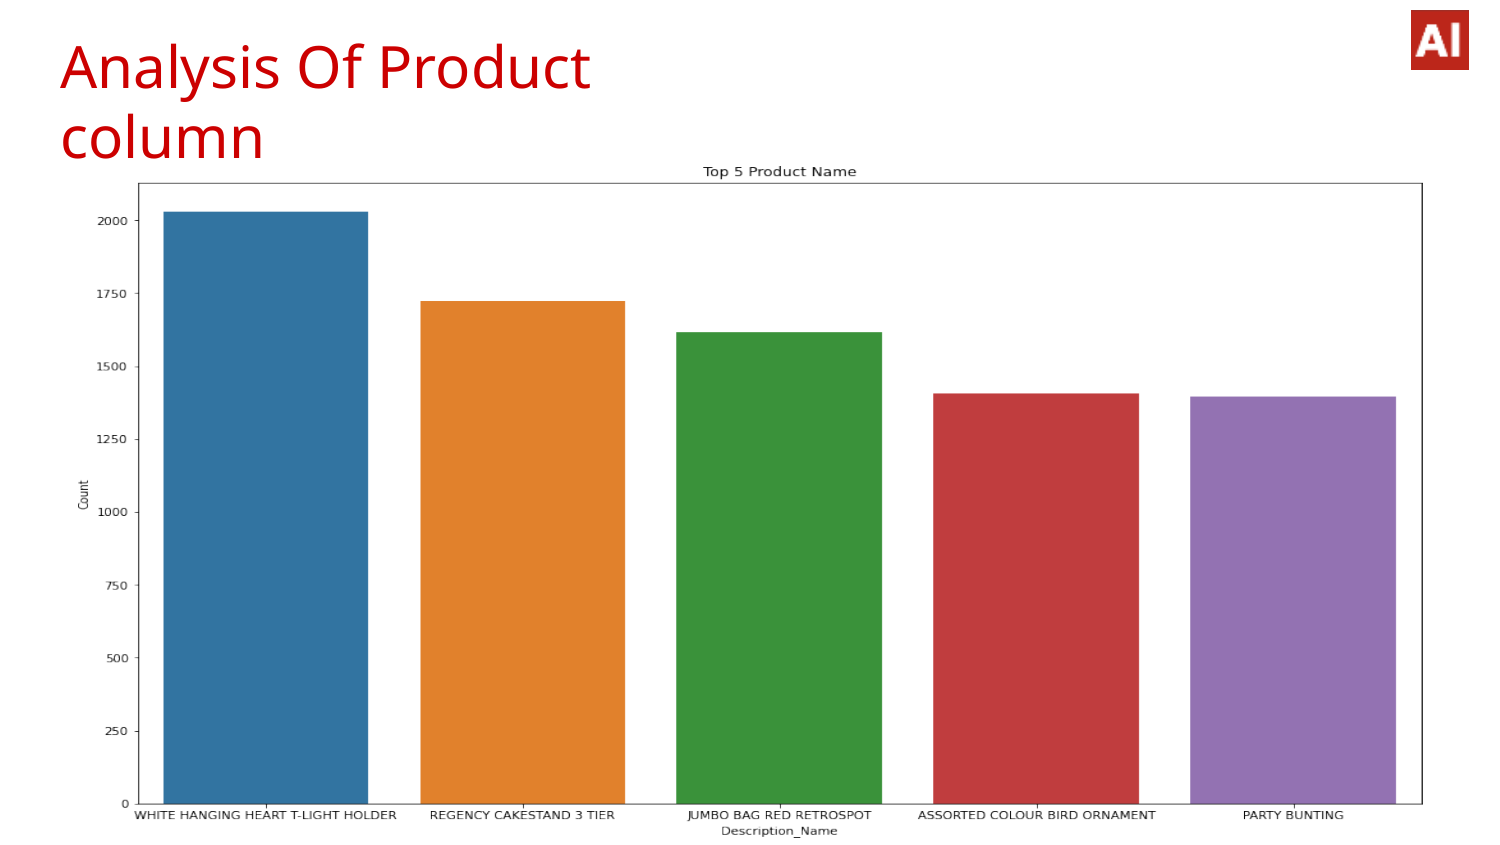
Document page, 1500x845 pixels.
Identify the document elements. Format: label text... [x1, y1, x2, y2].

title Analysis Of Product column [58, 28, 779, 172]
picture [78, 166, 1424, 839]
picture [1411, 10, 1469, 70]
